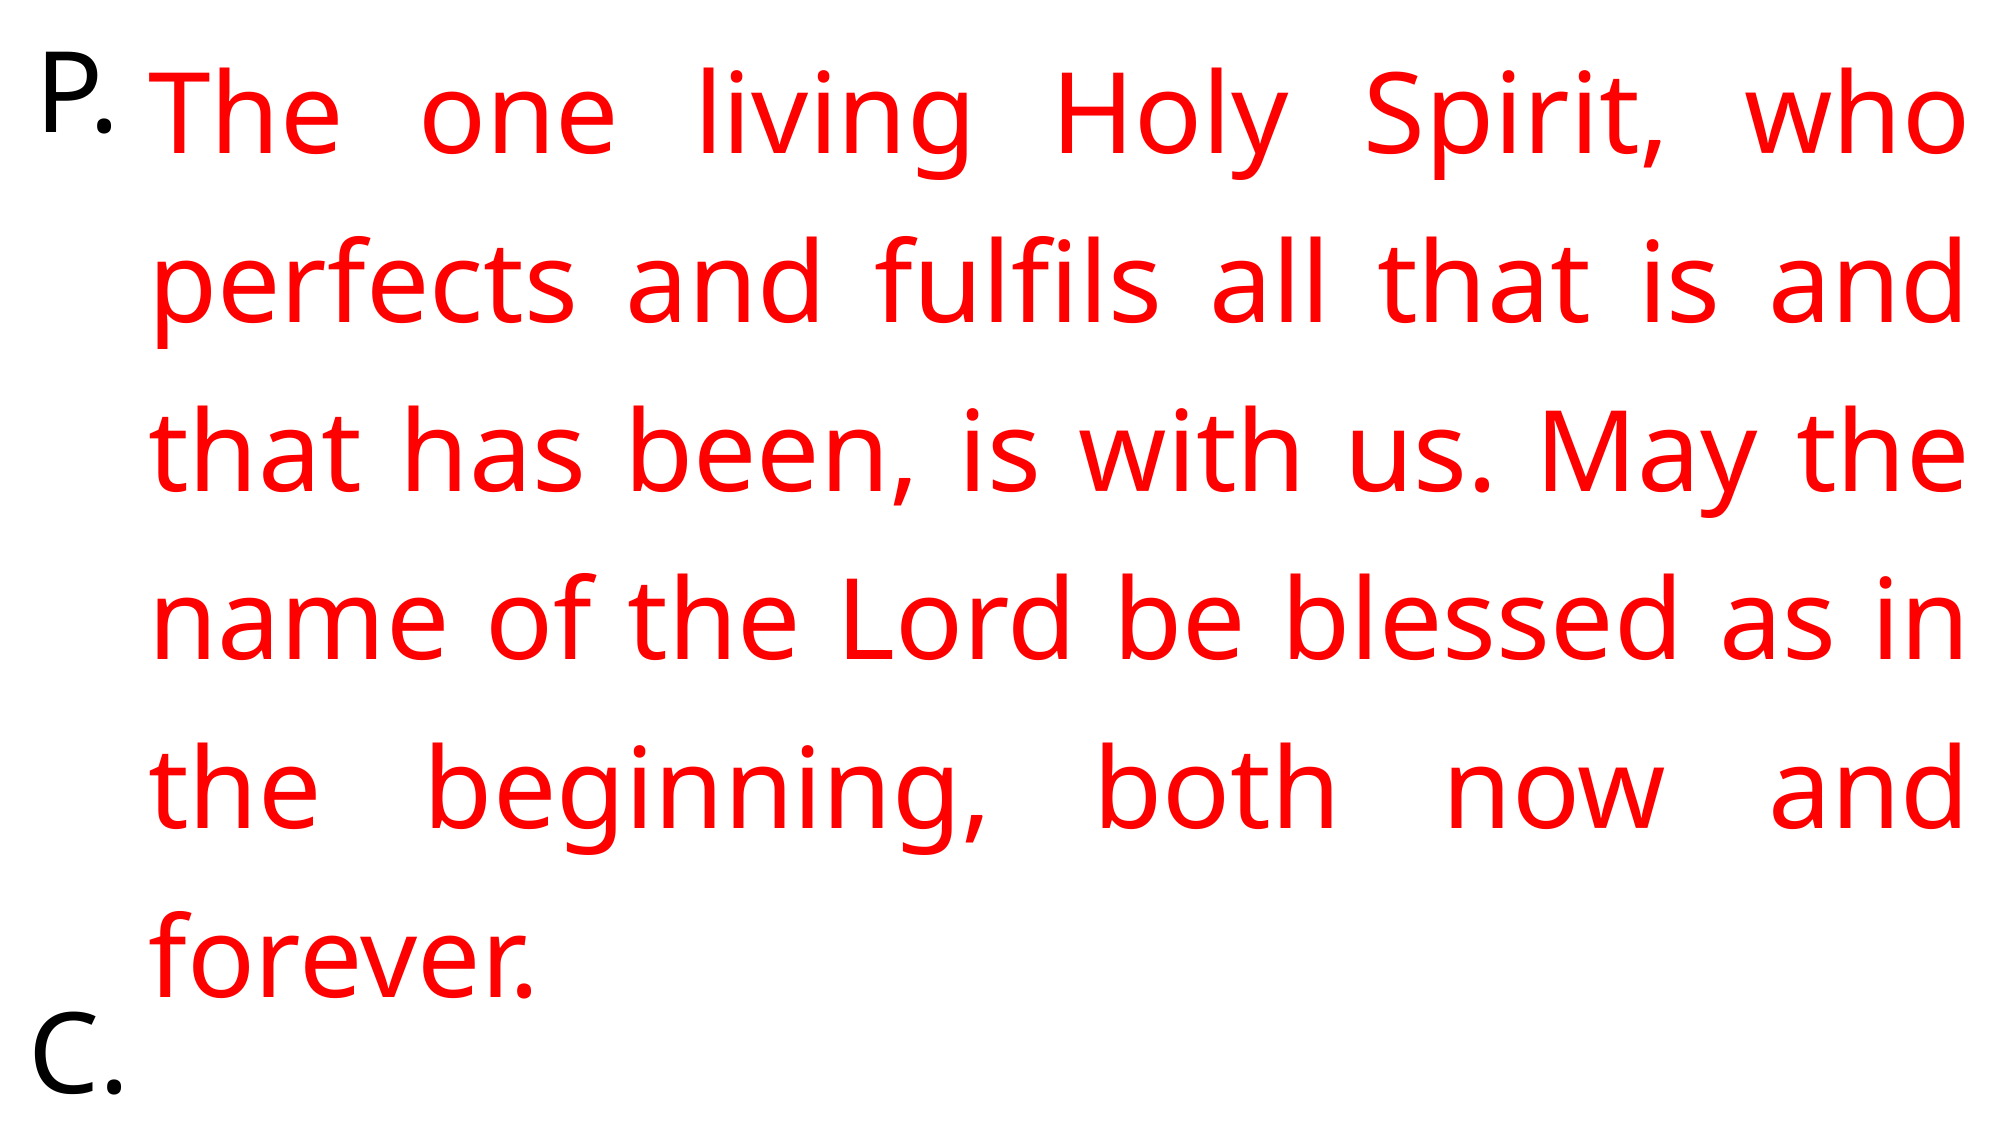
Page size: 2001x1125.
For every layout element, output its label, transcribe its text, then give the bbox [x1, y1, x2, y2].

text_box C. [20, 973, 185, 1124]
text_box P. [28, 12, 193, 163]
text_box The one living Holy Spirit, who perfects and fulfils all that is and that has been, is with us. May the name of the Lord be blessed as in the beginning, both now and forever. Amen. [140, 0, 1980, 1125]
